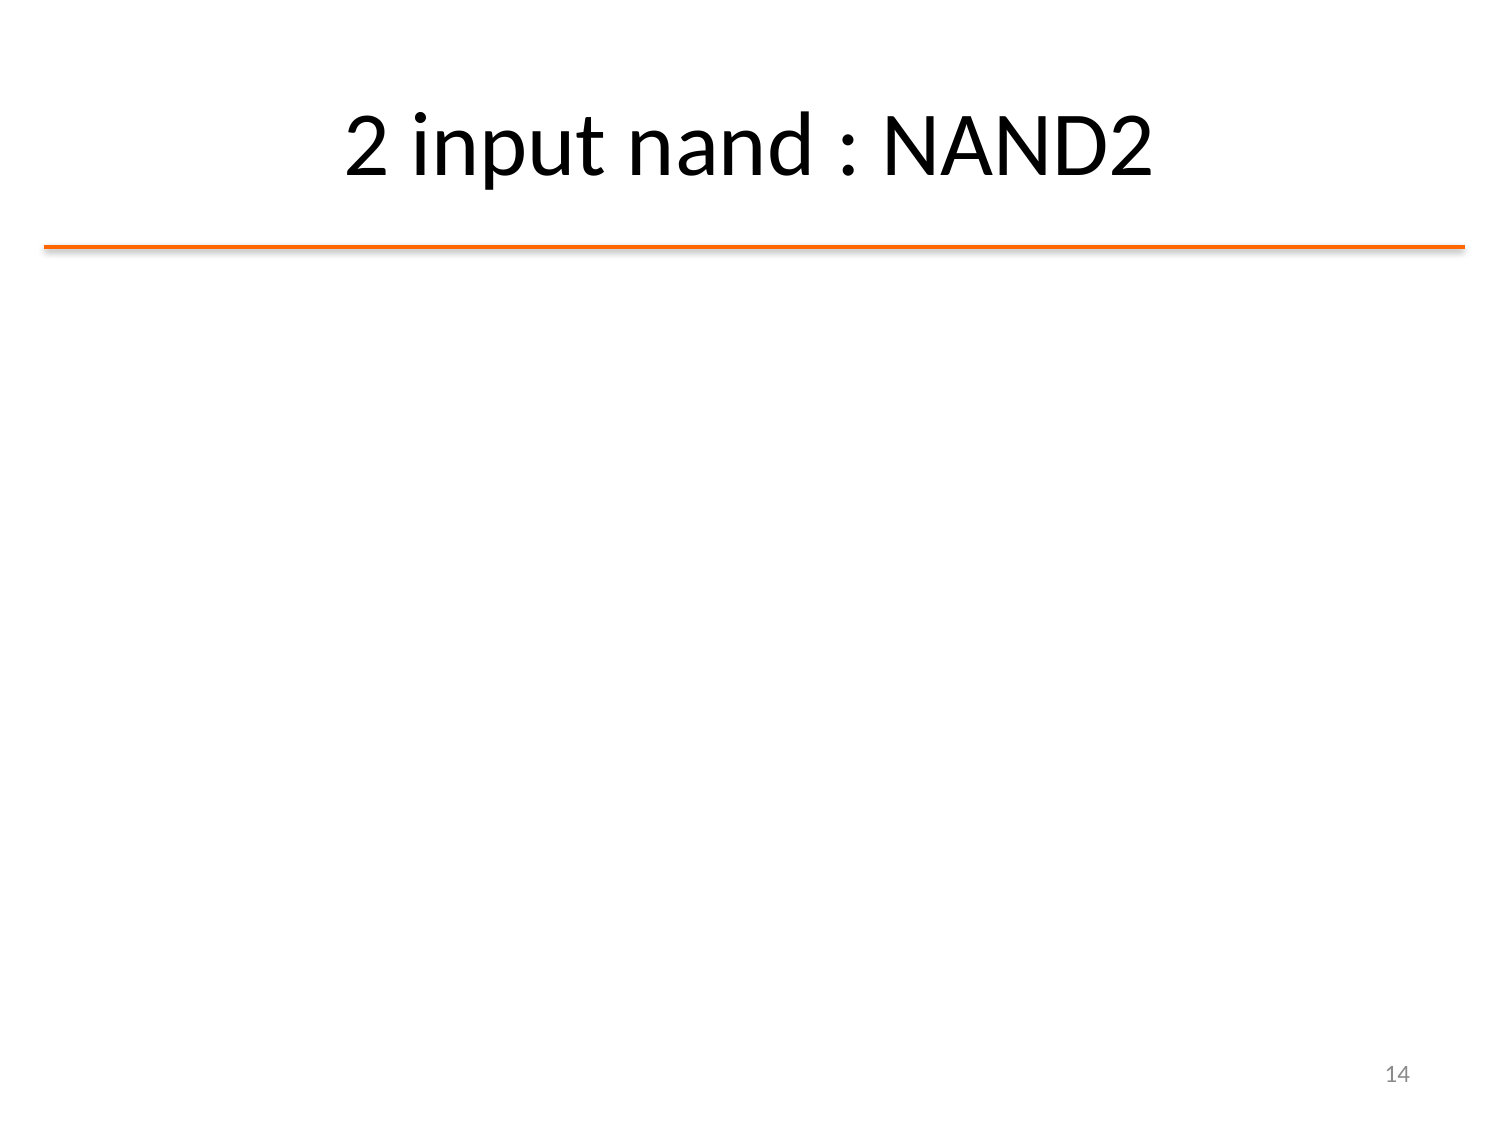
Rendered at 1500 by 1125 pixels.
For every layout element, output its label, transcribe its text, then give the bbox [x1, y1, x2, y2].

slide_number 14 [1074, 1042, 1425, 1103]
title 2 input nand : NAND2 [75, 45, 1425, 233]
